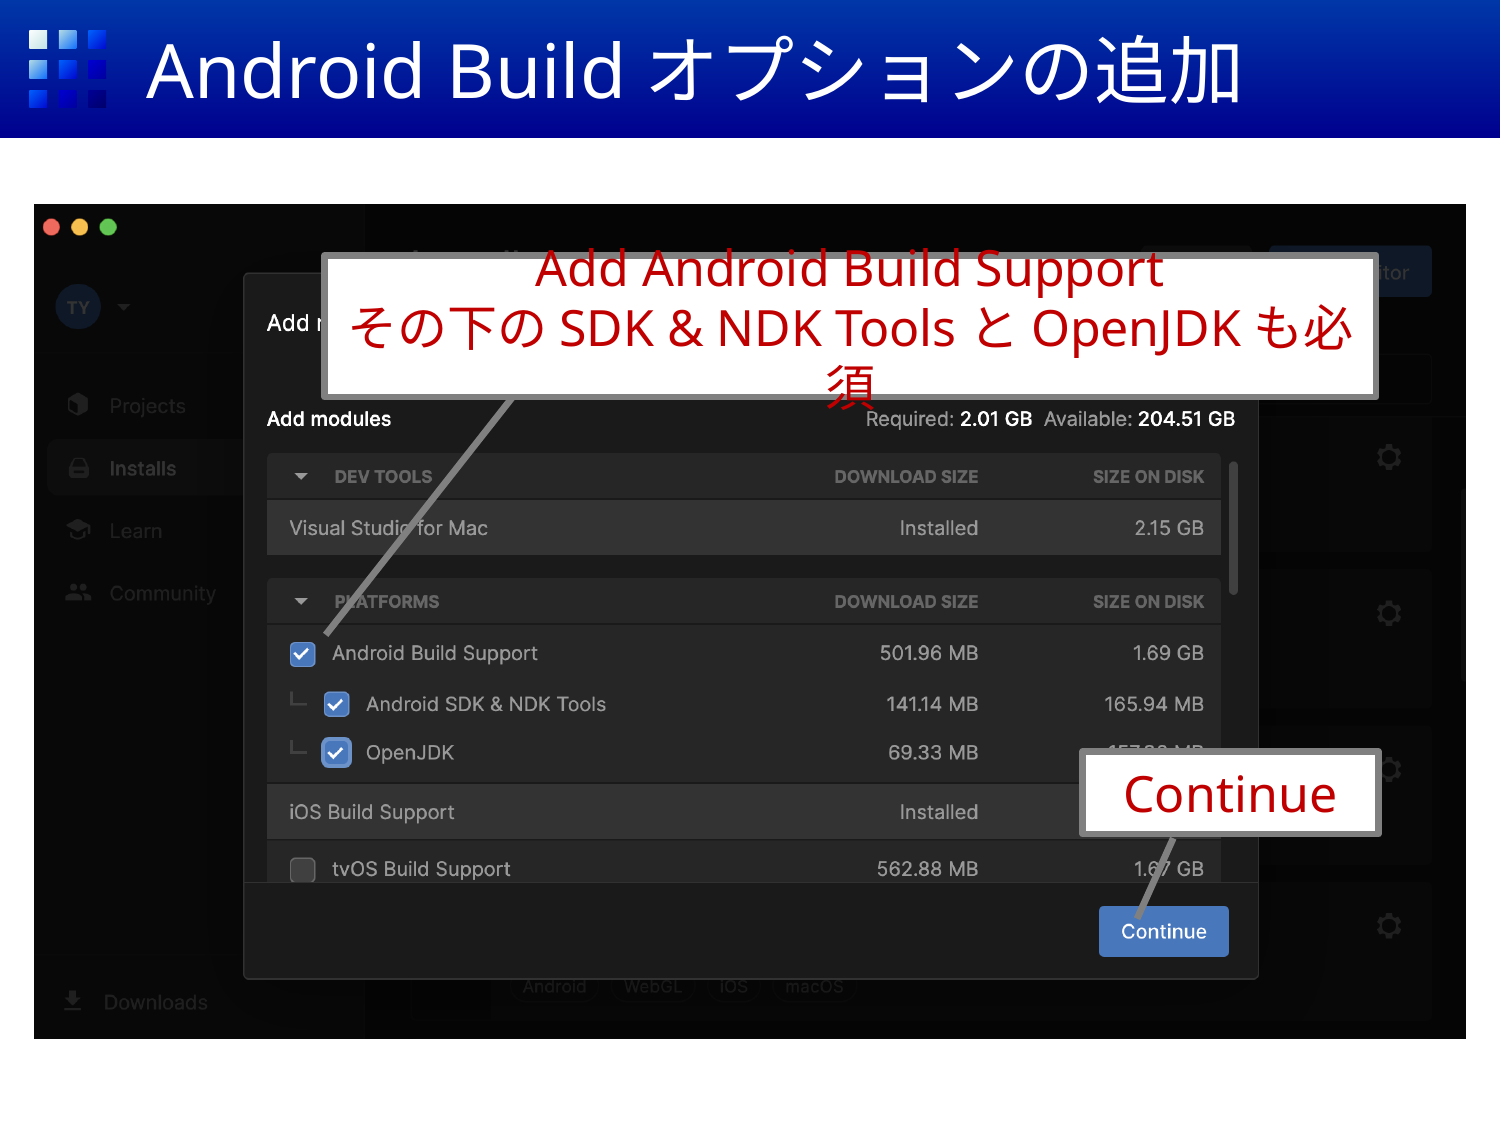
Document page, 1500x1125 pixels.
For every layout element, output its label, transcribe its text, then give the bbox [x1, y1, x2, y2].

title Android Buildオプションの追加 [131, 21, 1455, 116]
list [34, 204, 1466, 1039]
